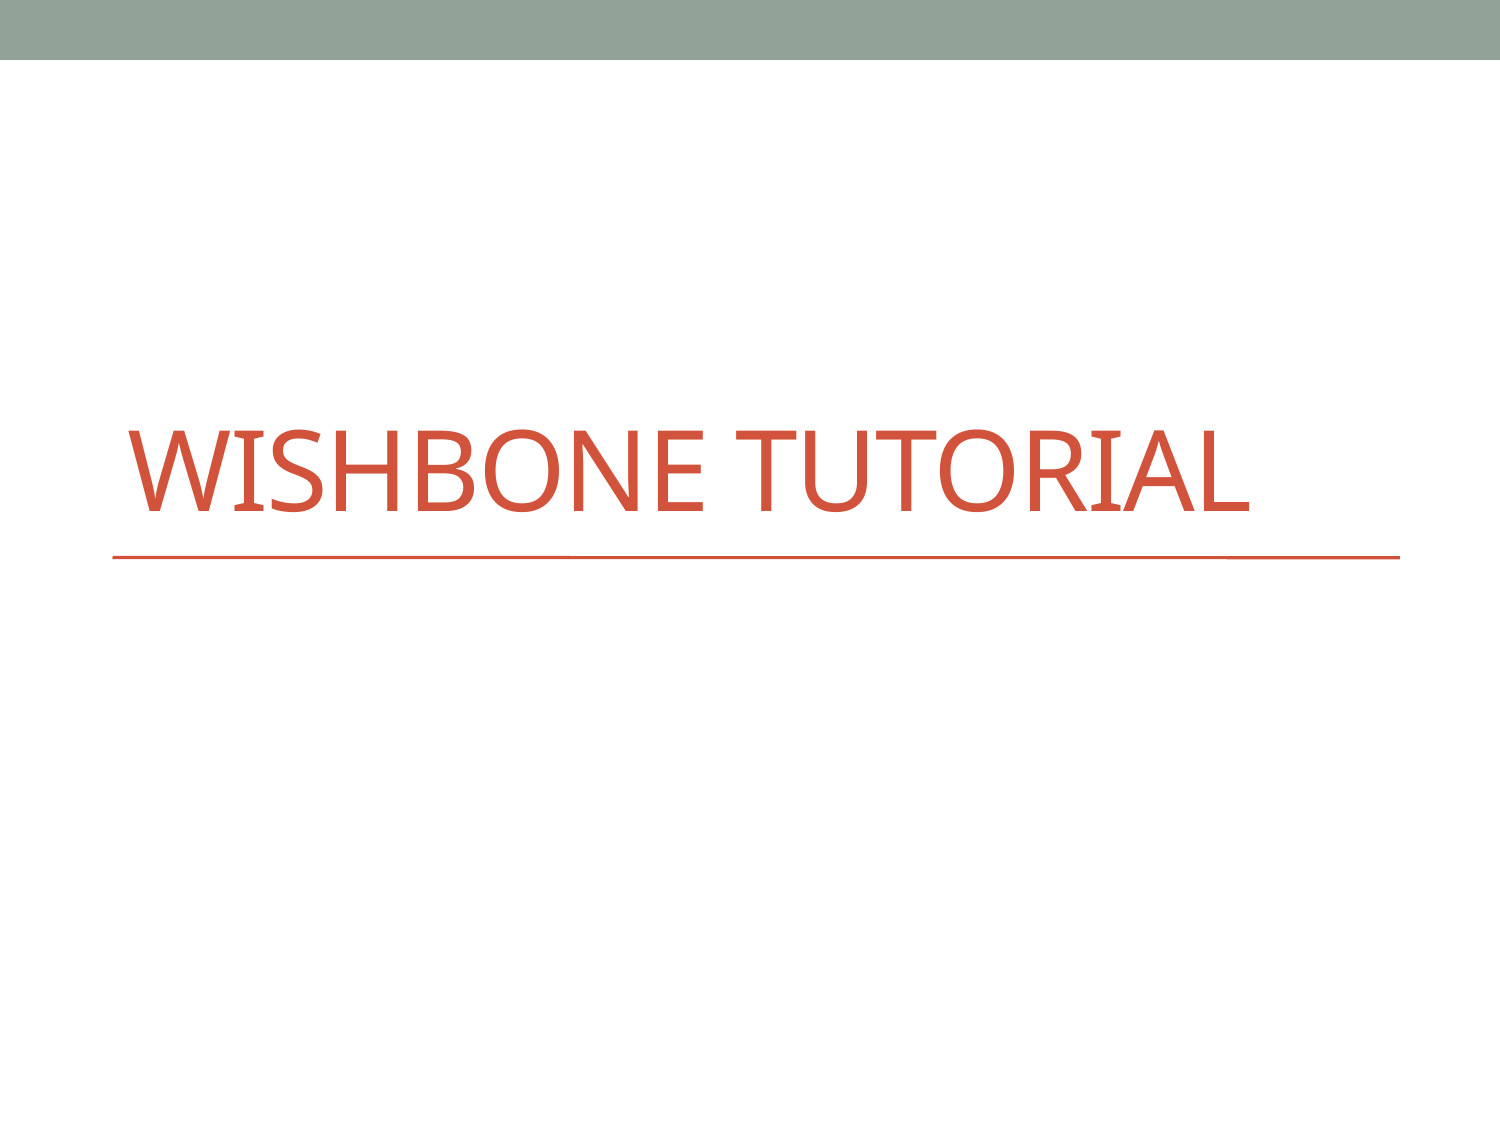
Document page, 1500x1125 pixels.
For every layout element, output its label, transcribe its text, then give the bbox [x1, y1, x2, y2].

title Wishbone tutorial [112, 224, 1400, 542]
